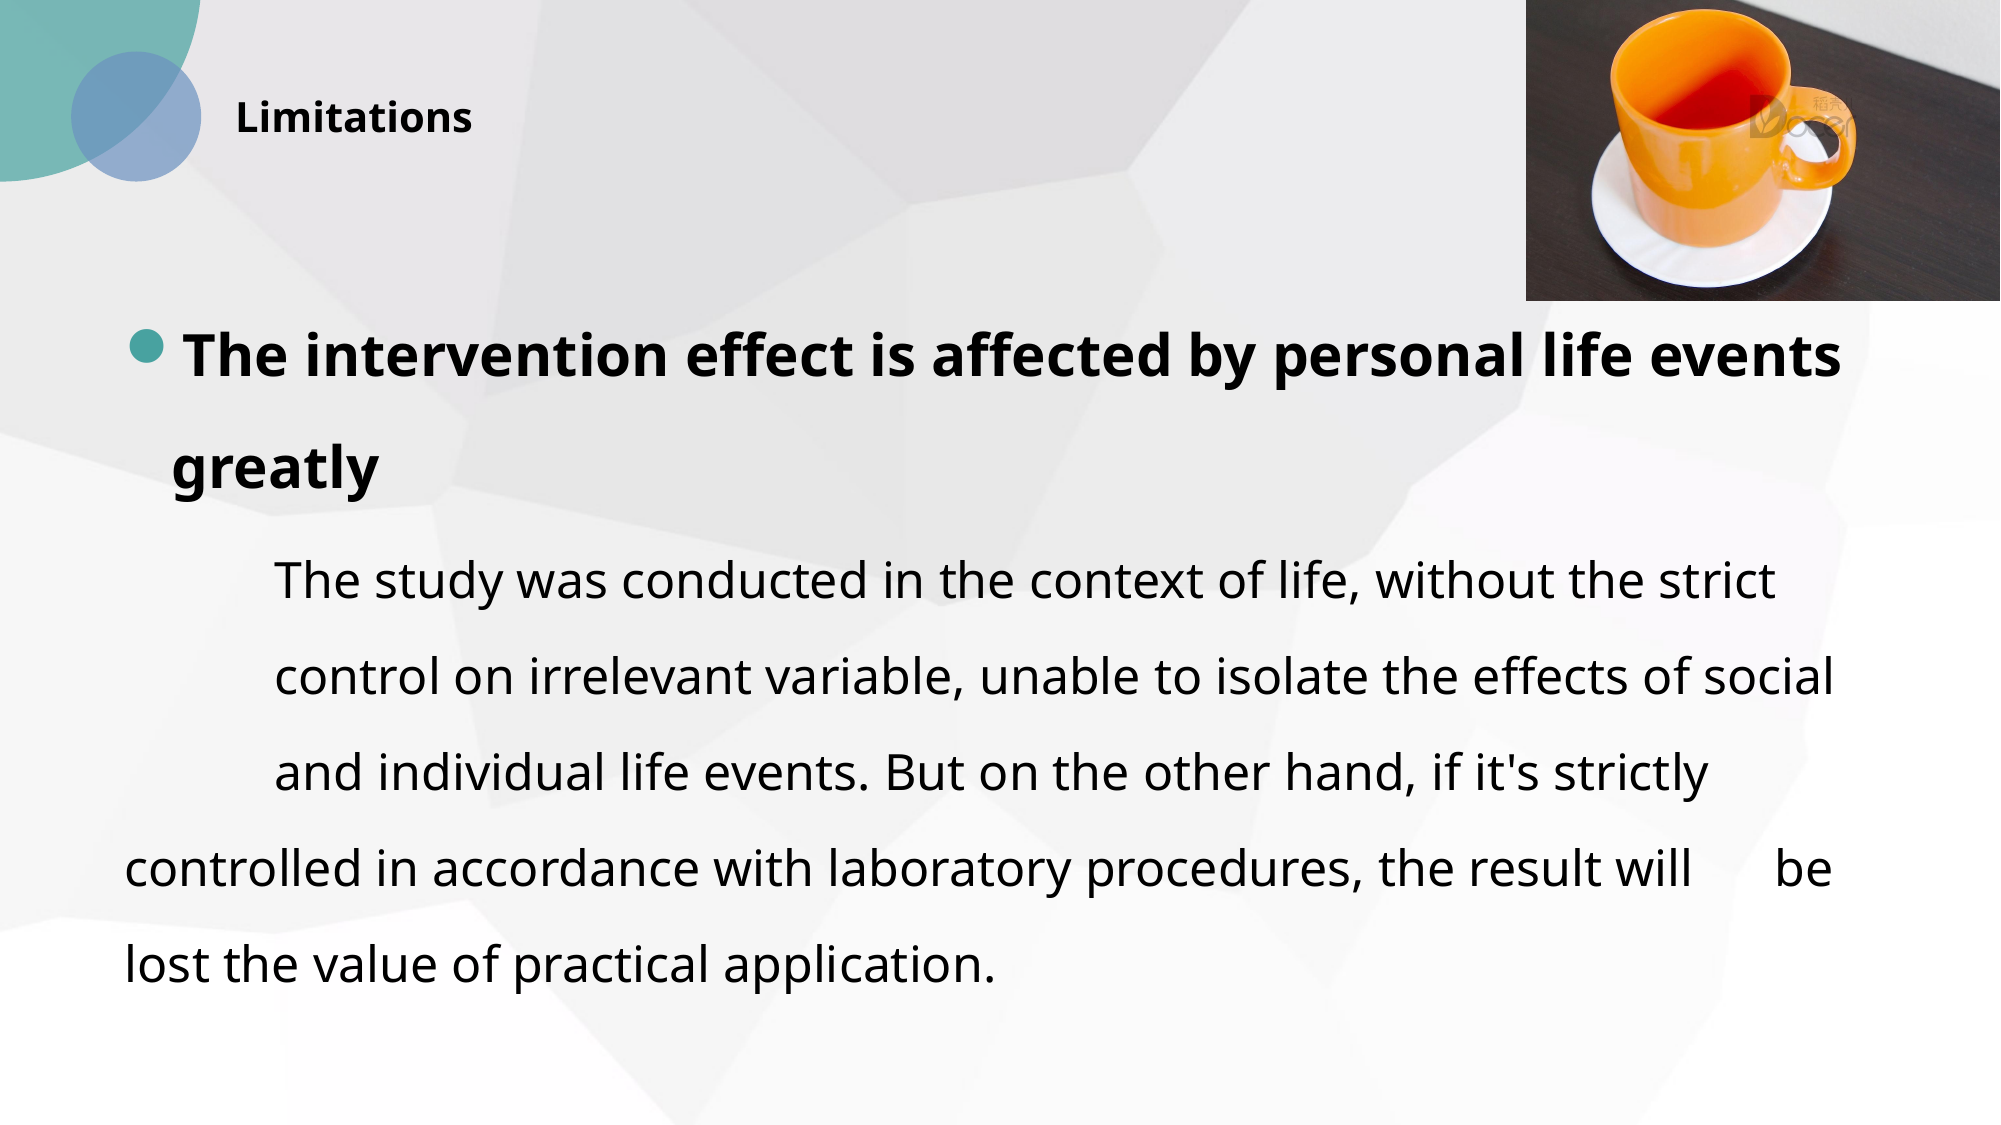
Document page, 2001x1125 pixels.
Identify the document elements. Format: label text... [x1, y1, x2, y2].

text_box [0, 0, 202, 183]
text_box Limitations [220, 83, 1526, 149]
picture [0, 0, 2001, 1125]
text_box [70, 50, 203, 183]
text_box The intervention effect is affected by personal life events greatly The study was conducted in the context of life, without the strict control on irrelevant variable, unable to isolate the effects of social and individual life events. But on the other hand, if it's strictly controlled in accordance with laboratory procedures, the result will be lost the value of practical application. [110, 268, 1920, 797]
